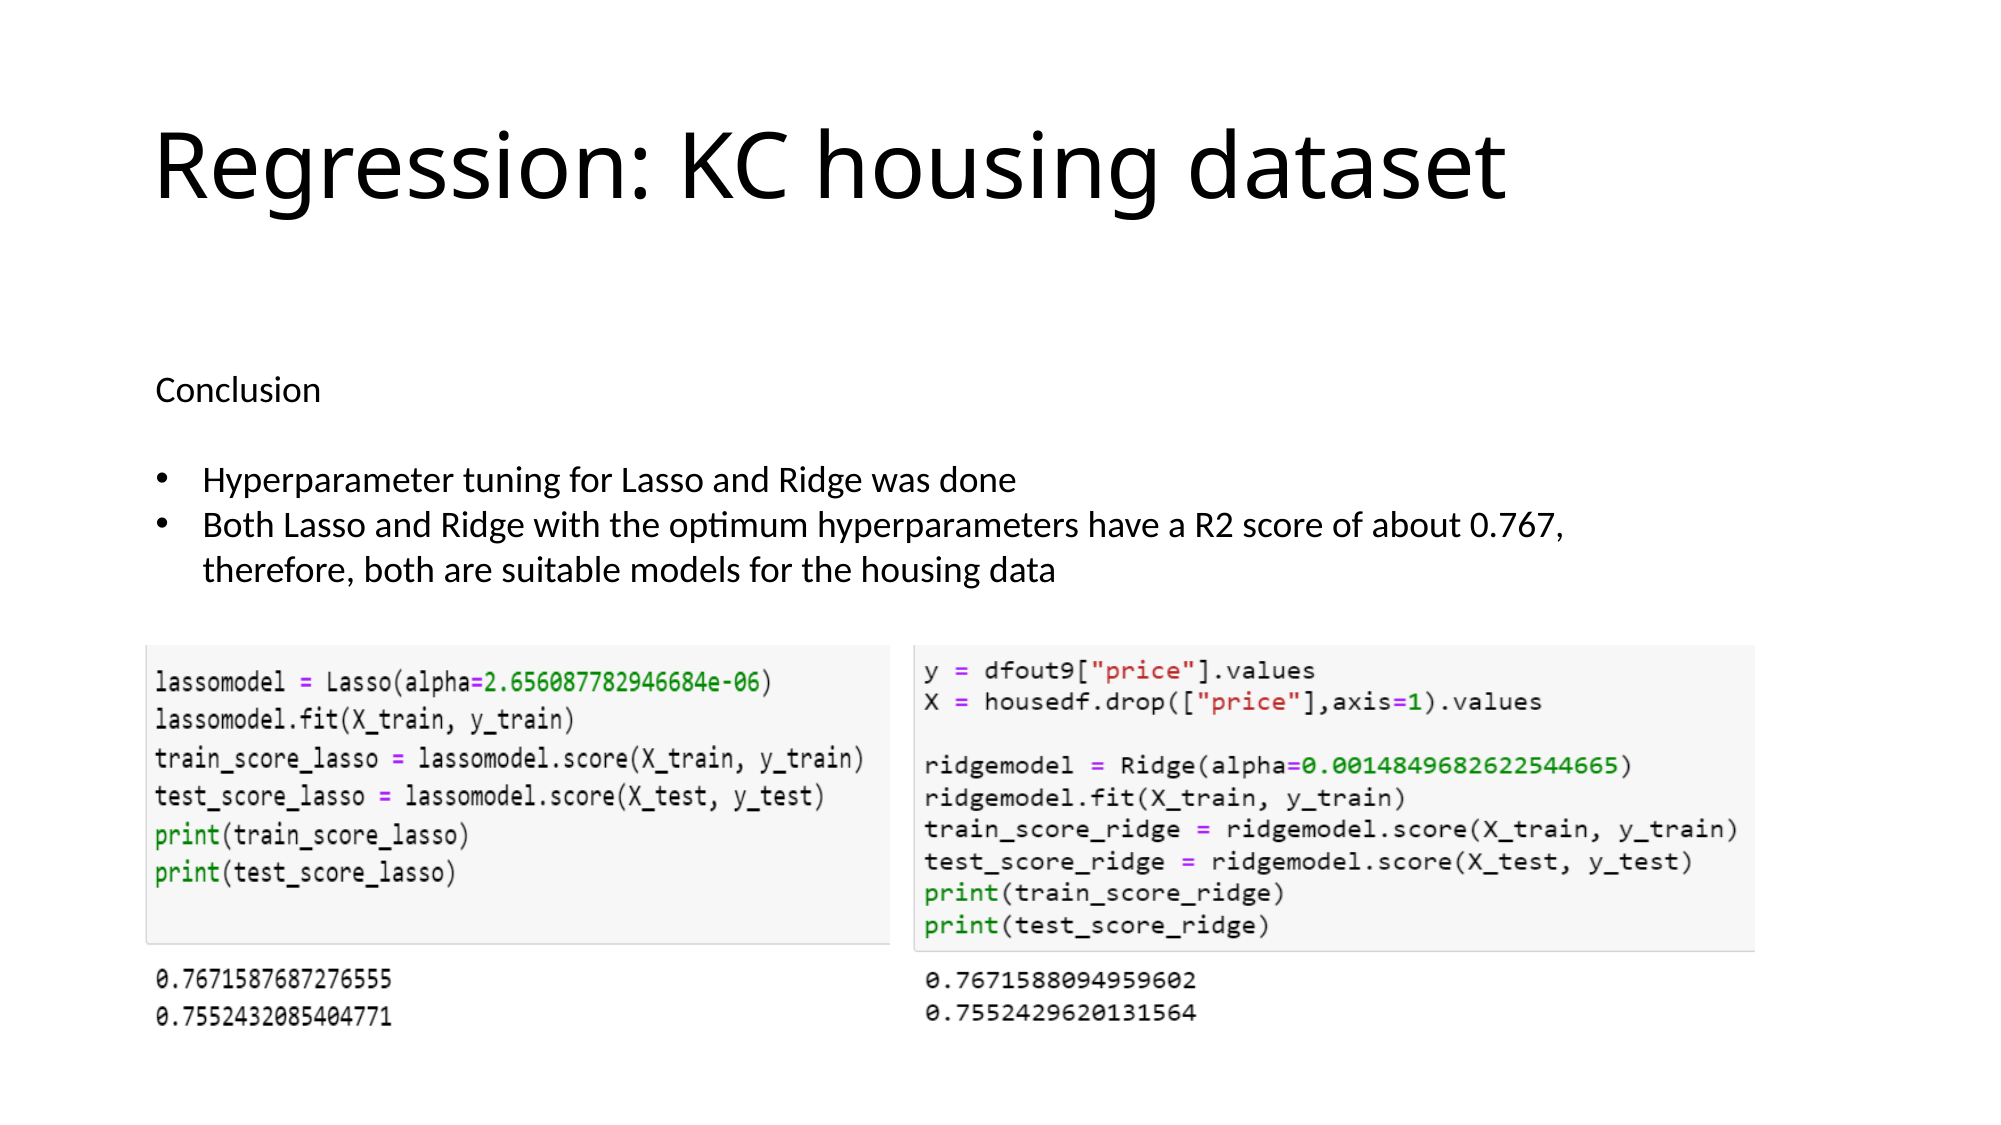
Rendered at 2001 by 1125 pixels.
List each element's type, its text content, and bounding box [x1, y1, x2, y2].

picture [898, 645, 1755, 1048]
picture [140, 645, 890, 1048]
title Regression: KC housing dataset [137, 59, 1863, 278]
text_box Conclusion Hyperparameter tuning for Lasso and Ridge was done Both Lasso and Ridge with the optimum hyperparameters have a R2 score of about 0.767, therefore, both are suitable models for the housing data [140, 357, 1657, 643]
